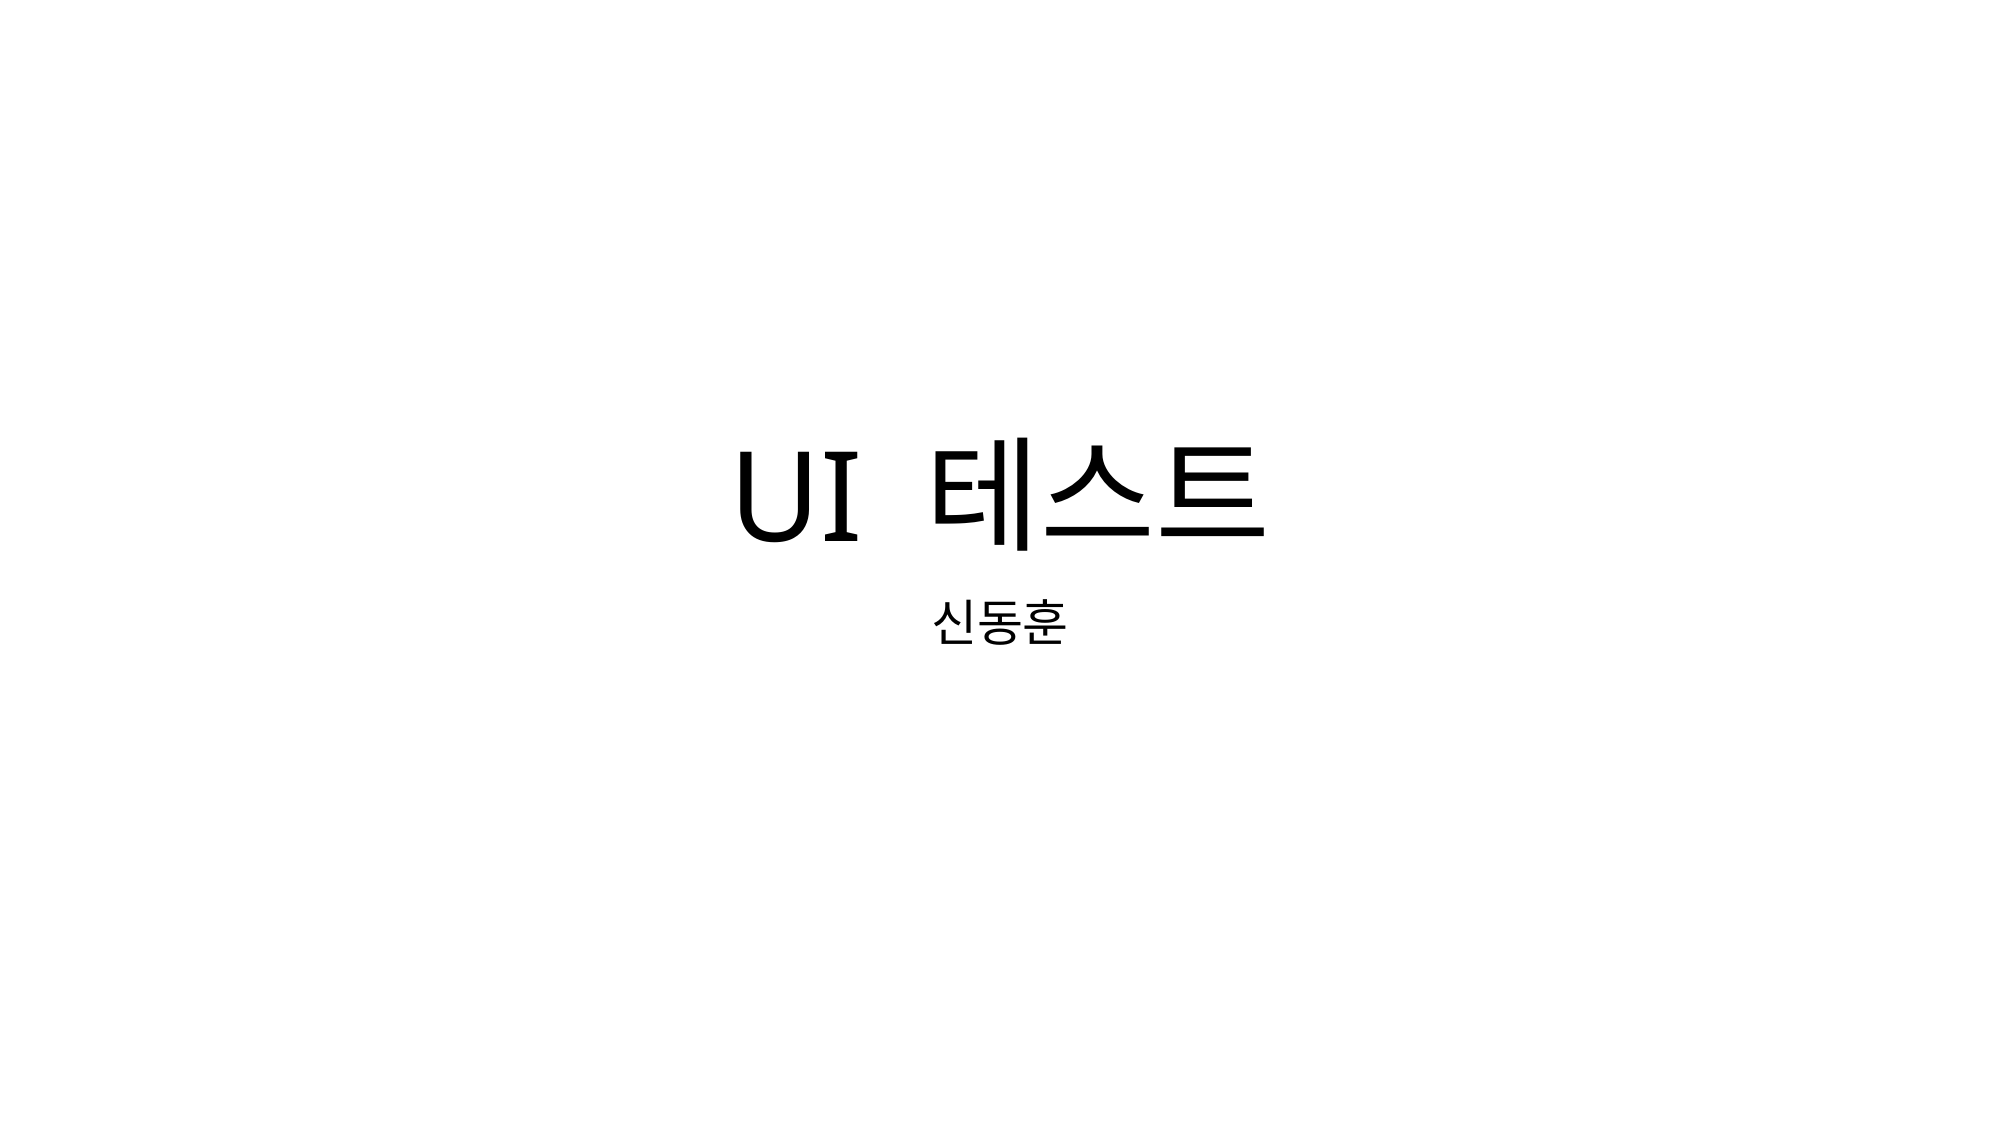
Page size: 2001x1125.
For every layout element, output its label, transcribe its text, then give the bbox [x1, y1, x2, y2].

title UI 테스트 [249, 184, 1750, 576]
subtitle 신동훈 [249, 590, 1750, 863]
